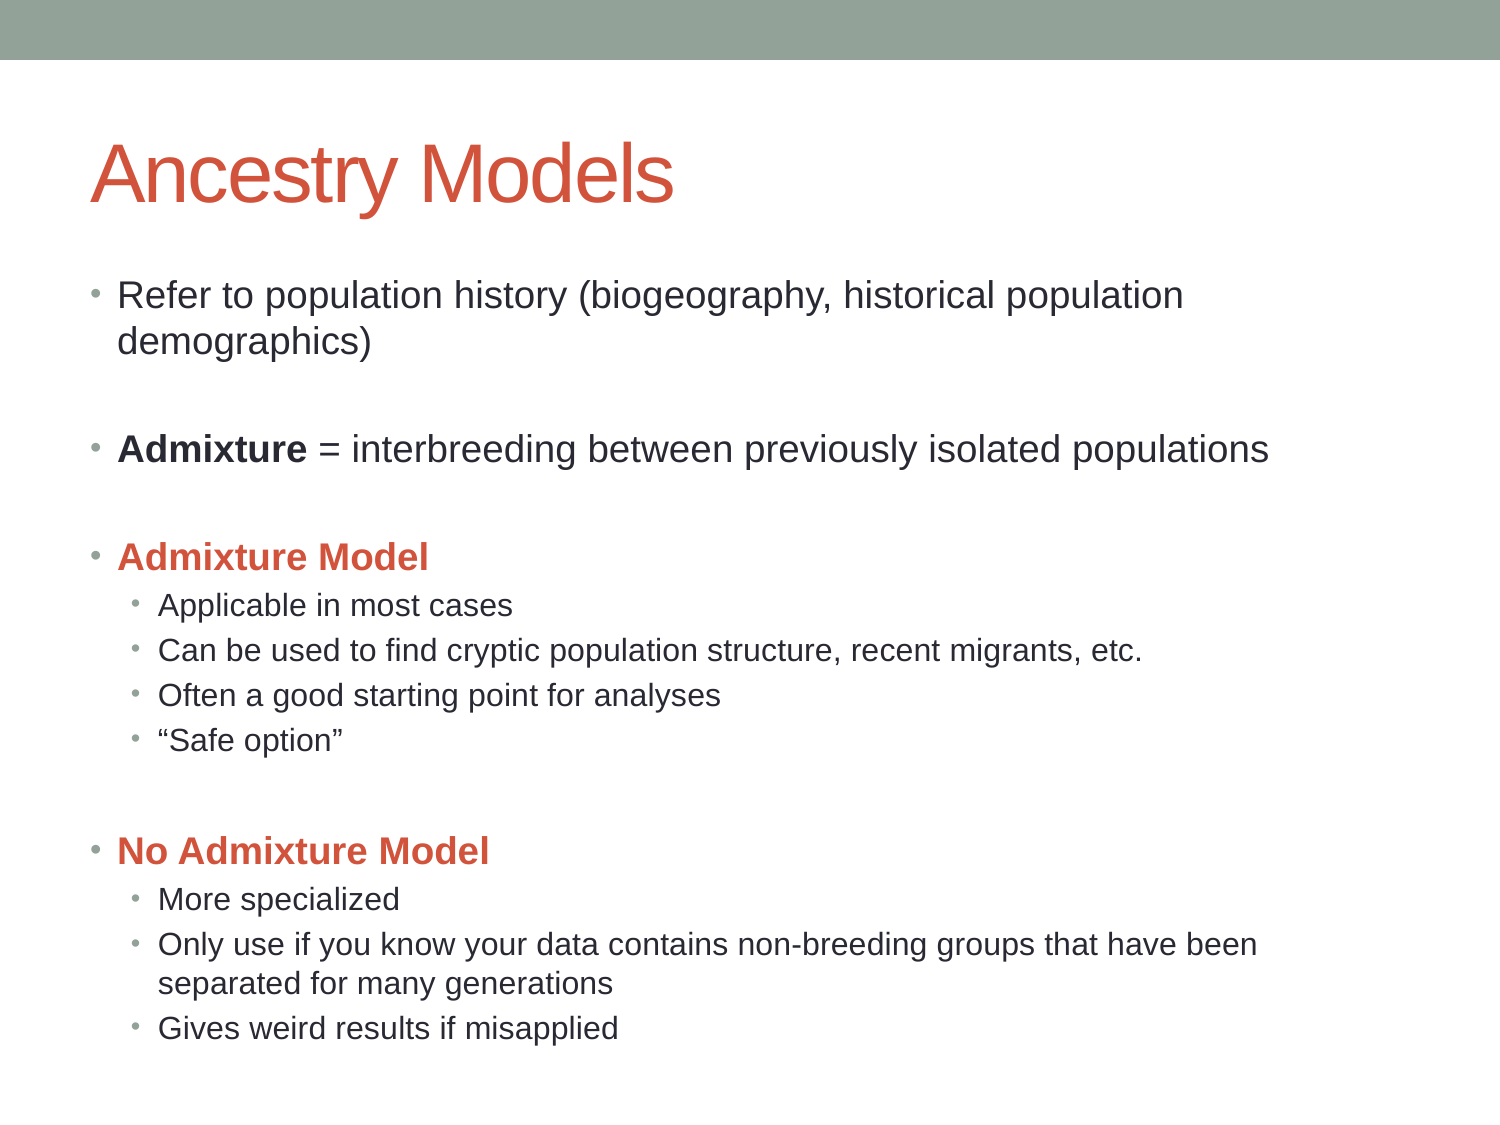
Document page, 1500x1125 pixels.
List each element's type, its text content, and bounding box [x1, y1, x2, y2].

title Ancestry Models [75, 87, 1425, 250]
list Refer to population history (biogeography, historical population demographics) Admixture = interbreeding between previously isolated populations Admixture Model Applicable in most cases Can be used to find cryptic population structure, recent migrants, etc. Often a good starting point for analyses “Safe option” No Admixture Model More specialized Only use if you know your data contains non-breeding groups that have been separated for many generations Gives weird results if misapplied [75, 262, 1425, 1063]
